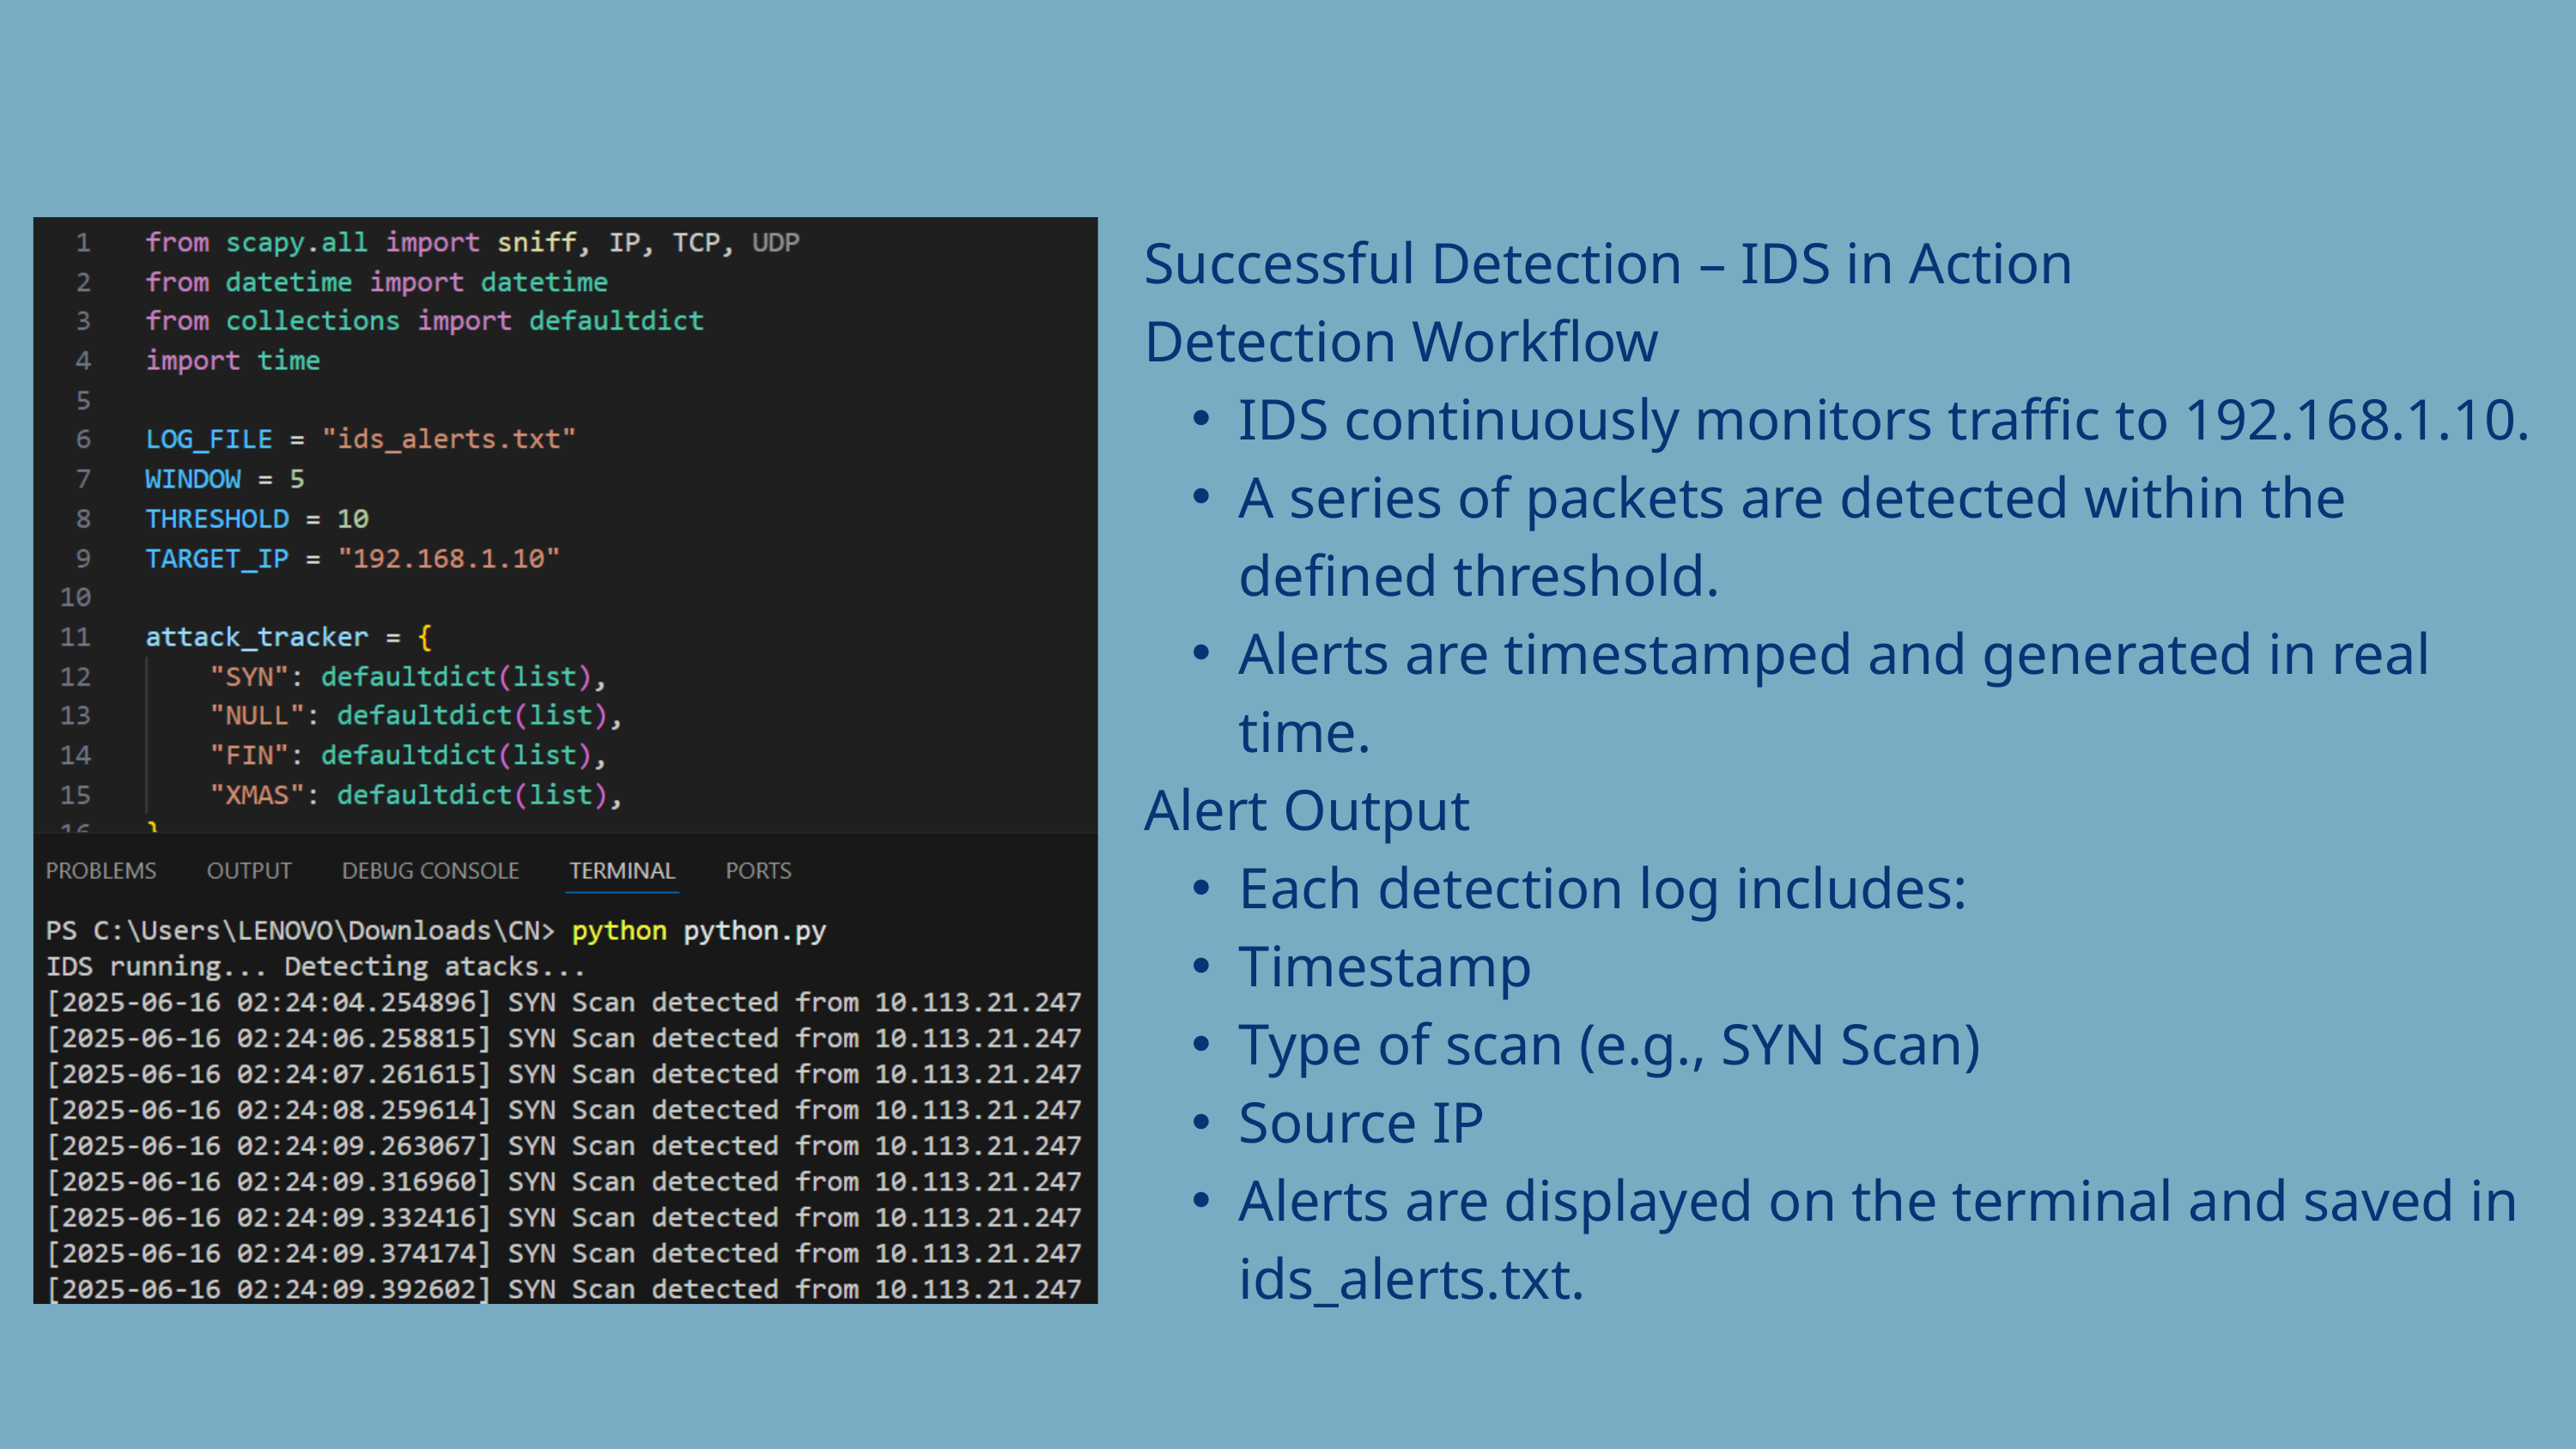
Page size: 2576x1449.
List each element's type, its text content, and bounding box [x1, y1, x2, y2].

text_box [33, 217, 1098, 1304]
text_box Successful Detection – IDS in Action Detection Workflow IDS continuously monitors traffic to 192.168.1.10. A series of packets are detected within the defined threshold. Alerts are timestamped and generated in real time. Alert Output Each detection log includes: Timestamp Type of scan (e.g., SYN Scan) Source IP Alerts are displayed on the terminal and saved in ids_alerts.txt. [1144, 216, 2537, 1311]
